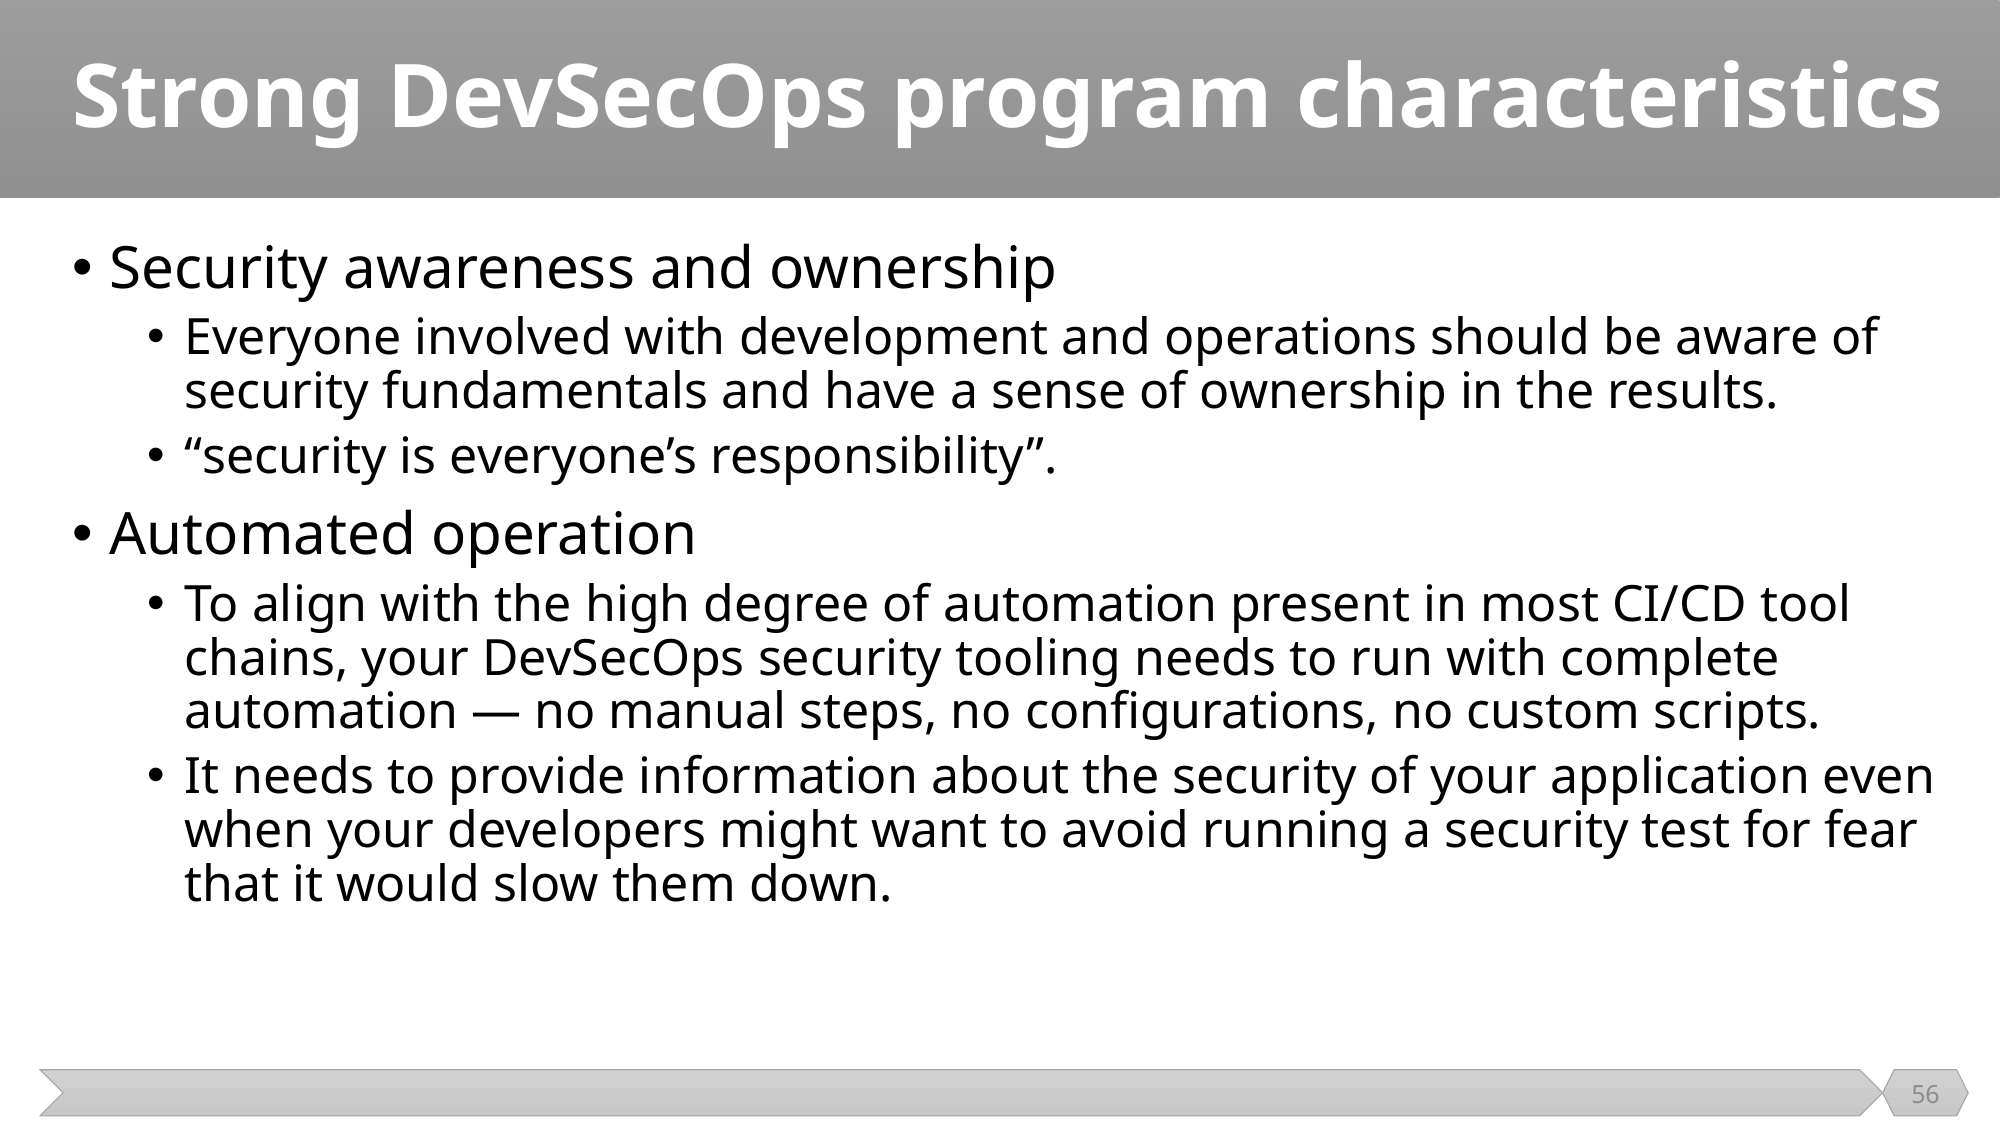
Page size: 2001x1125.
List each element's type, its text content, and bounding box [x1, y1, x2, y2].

list Security awareness and ownership Everyone involved with development and operations should be aware of security fundamentals and have a sense of ownership in the results. “security is everyone’s responsibility”. Automated operation To align with the high degree of automation present in most CI/CD tool chains, your DevSecOps security tooling needs to run with complete automation — no manual steps, no configurations, no custom scripts. It needs to provide information about the security of your application even when your developers might want to avoid running a security test for fear that it would slow them down. [56, 230, 1969, 1066]
title Strong DevSecOps program characteristics [56, 0, 1969, 199]
slide_number 56 [1882, 1065, 1969, 1125]
